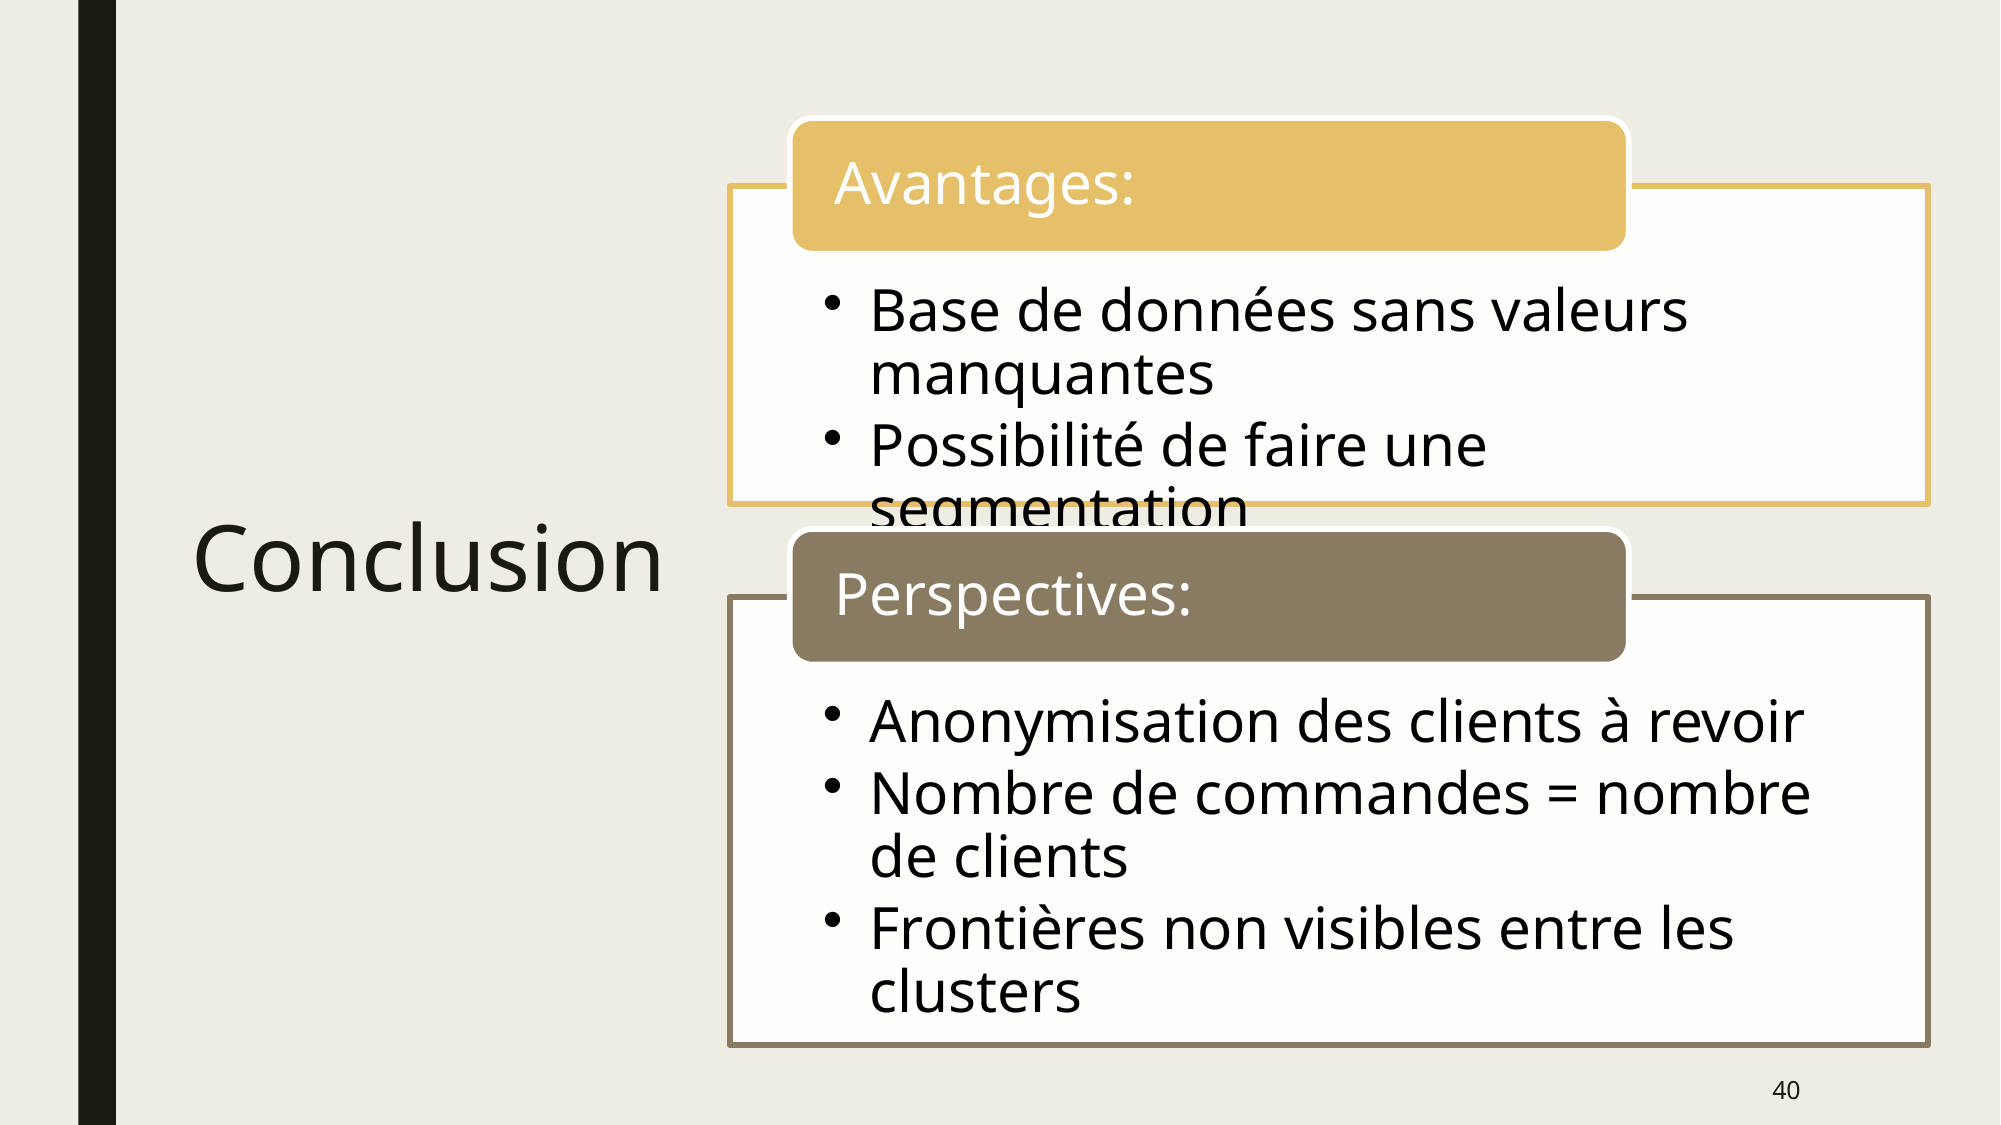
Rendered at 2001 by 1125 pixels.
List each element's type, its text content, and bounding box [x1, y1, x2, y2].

text_box Conclusion [104, 104, 729, 1020]
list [729, 104, 1929, 1059]
slide_number 40 [1553, 1059, 1816, 1125]
